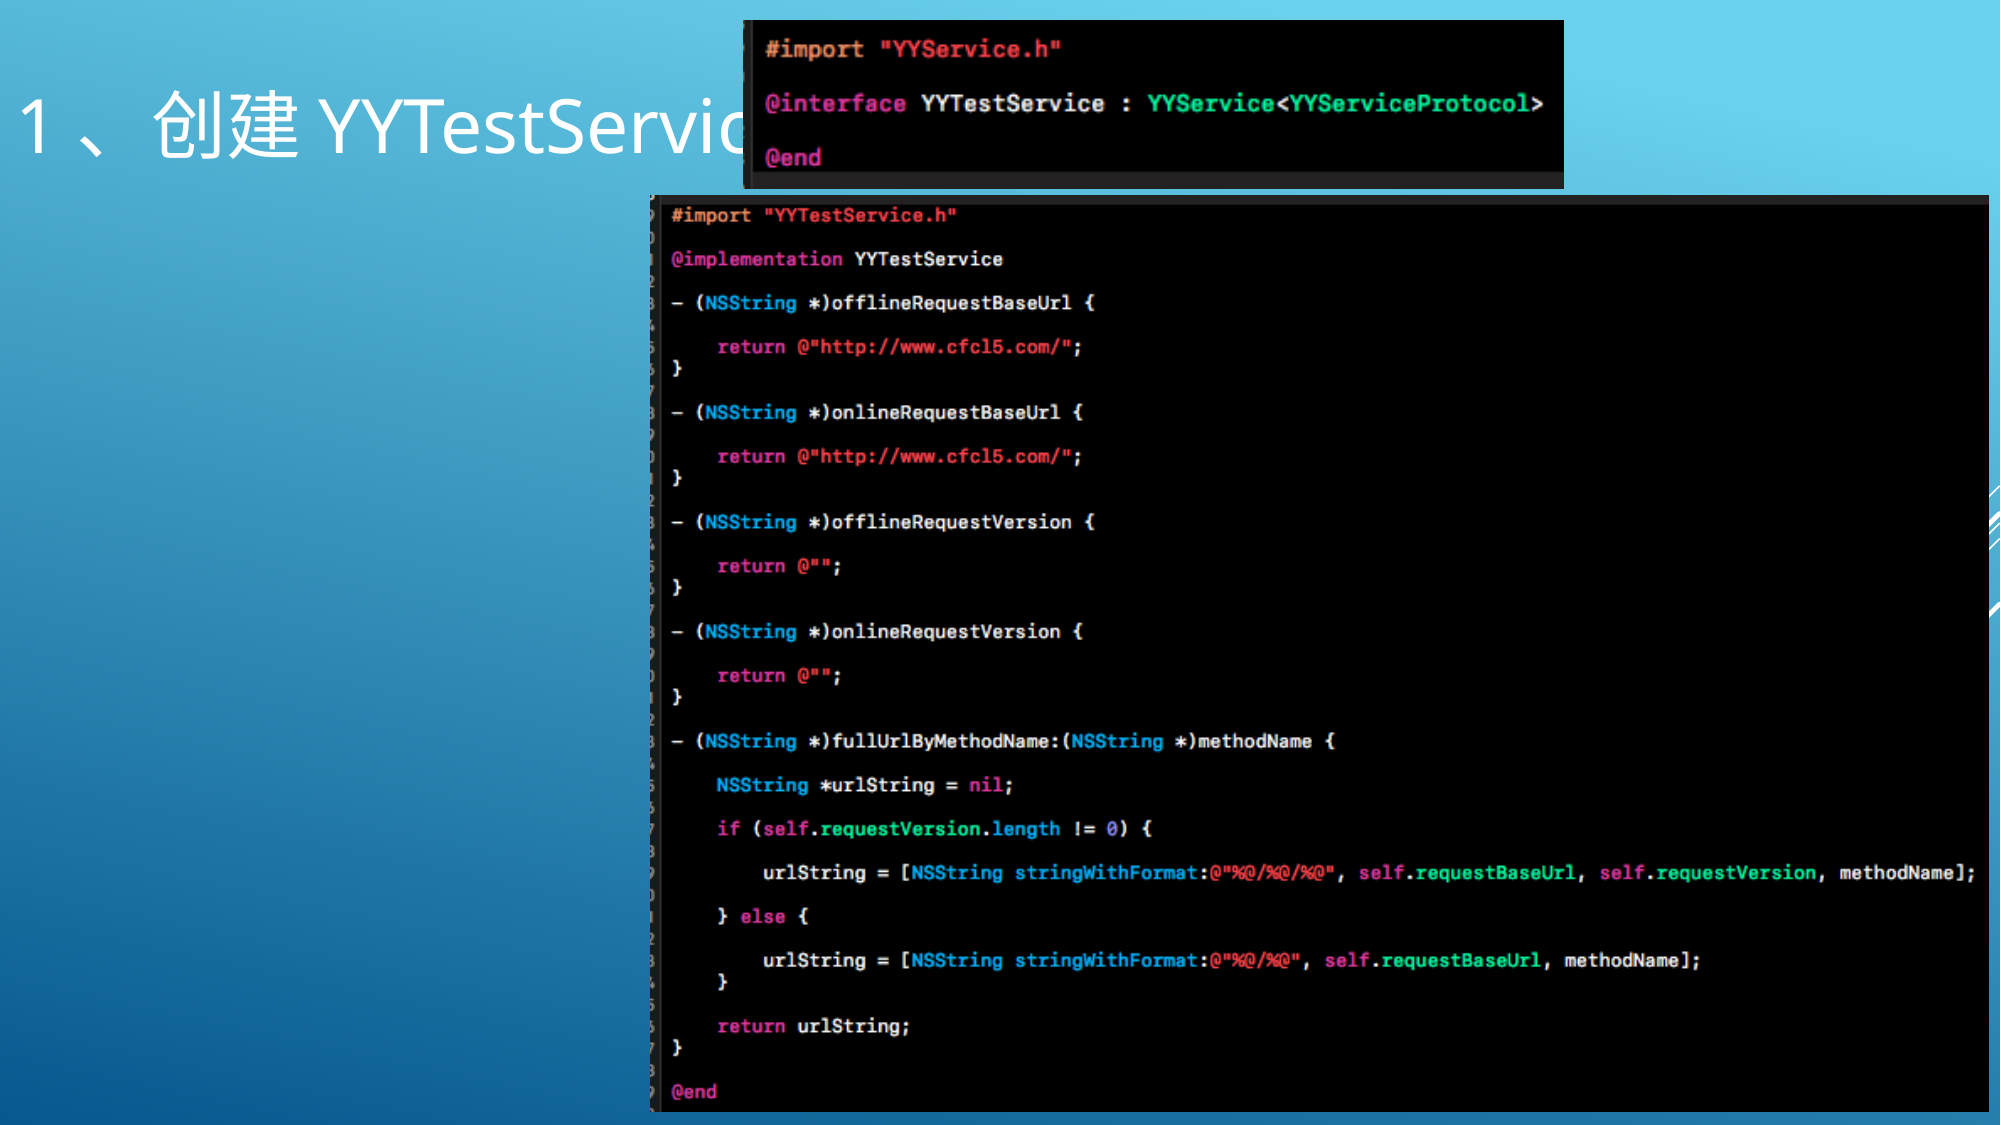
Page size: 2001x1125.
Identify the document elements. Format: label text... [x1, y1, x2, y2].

picture [649, 195, 1989, 1112]
picture [742, 19, 1565, 190]
title 1、创建YYTestService [0, 0, 1400, 248]
